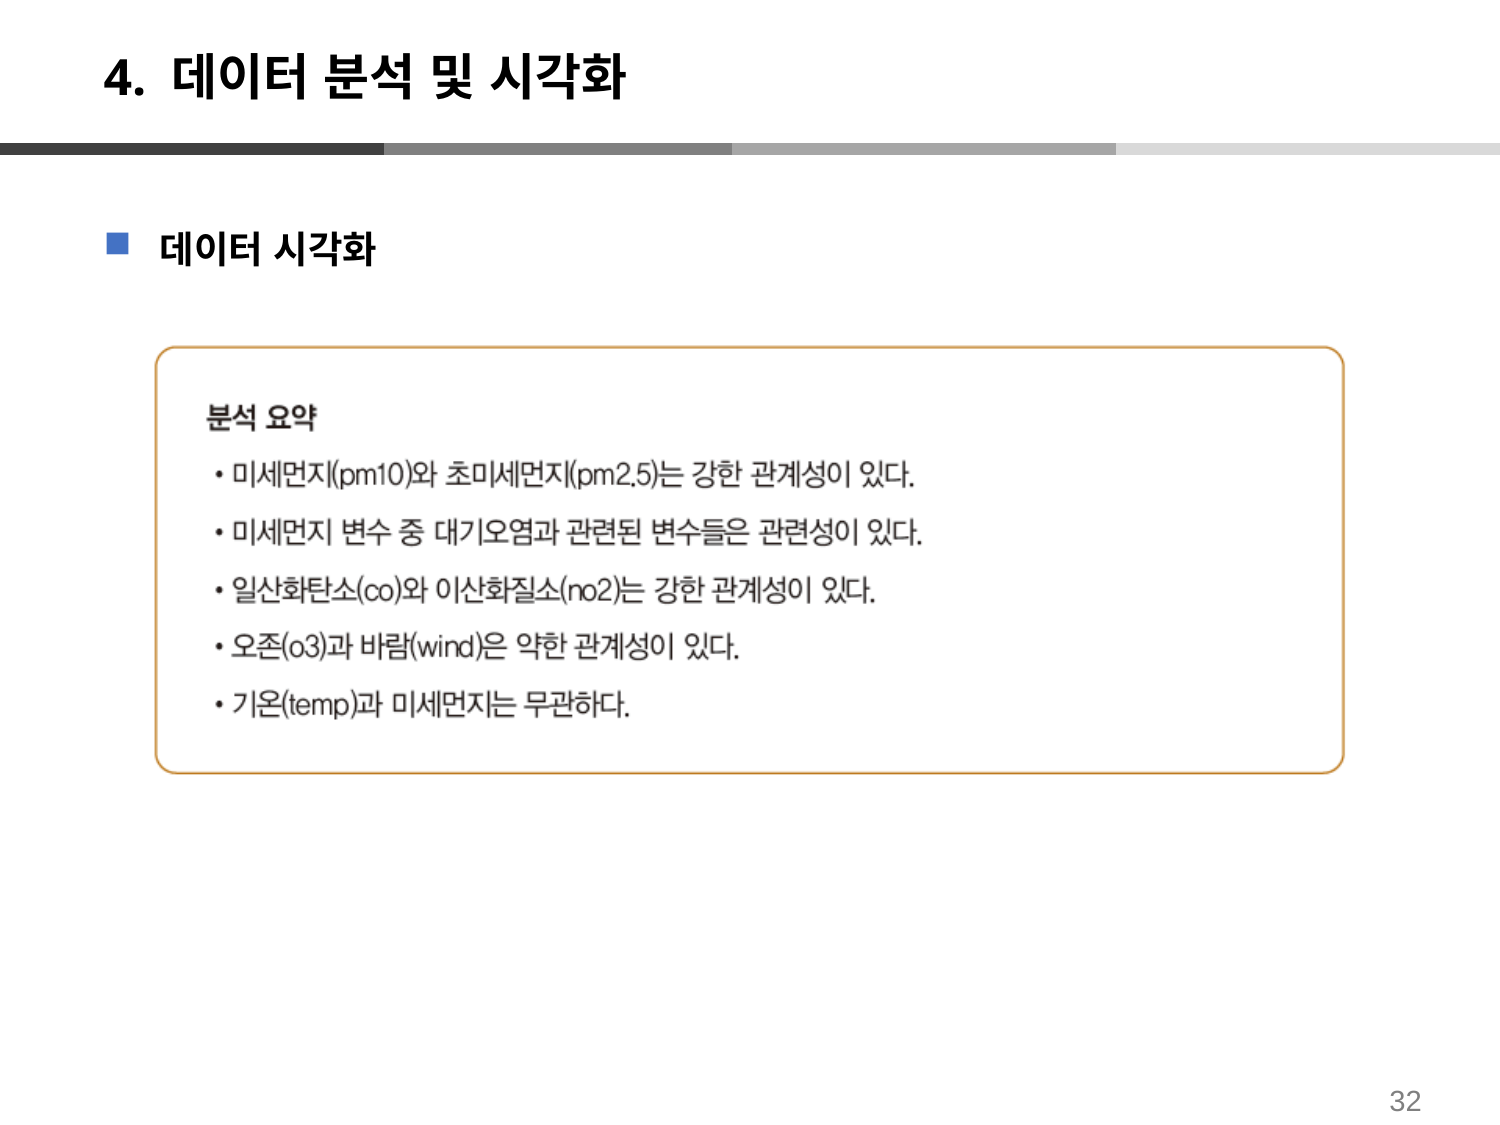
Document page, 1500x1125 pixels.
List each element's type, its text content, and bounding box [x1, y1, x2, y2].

title 4. 데이터 분석 및 시각화 [88, 30, 1211, 121]
picture [133, 327, 1367, 798]
list 데이터 시각화 [88, 196, 1436, 1083]
